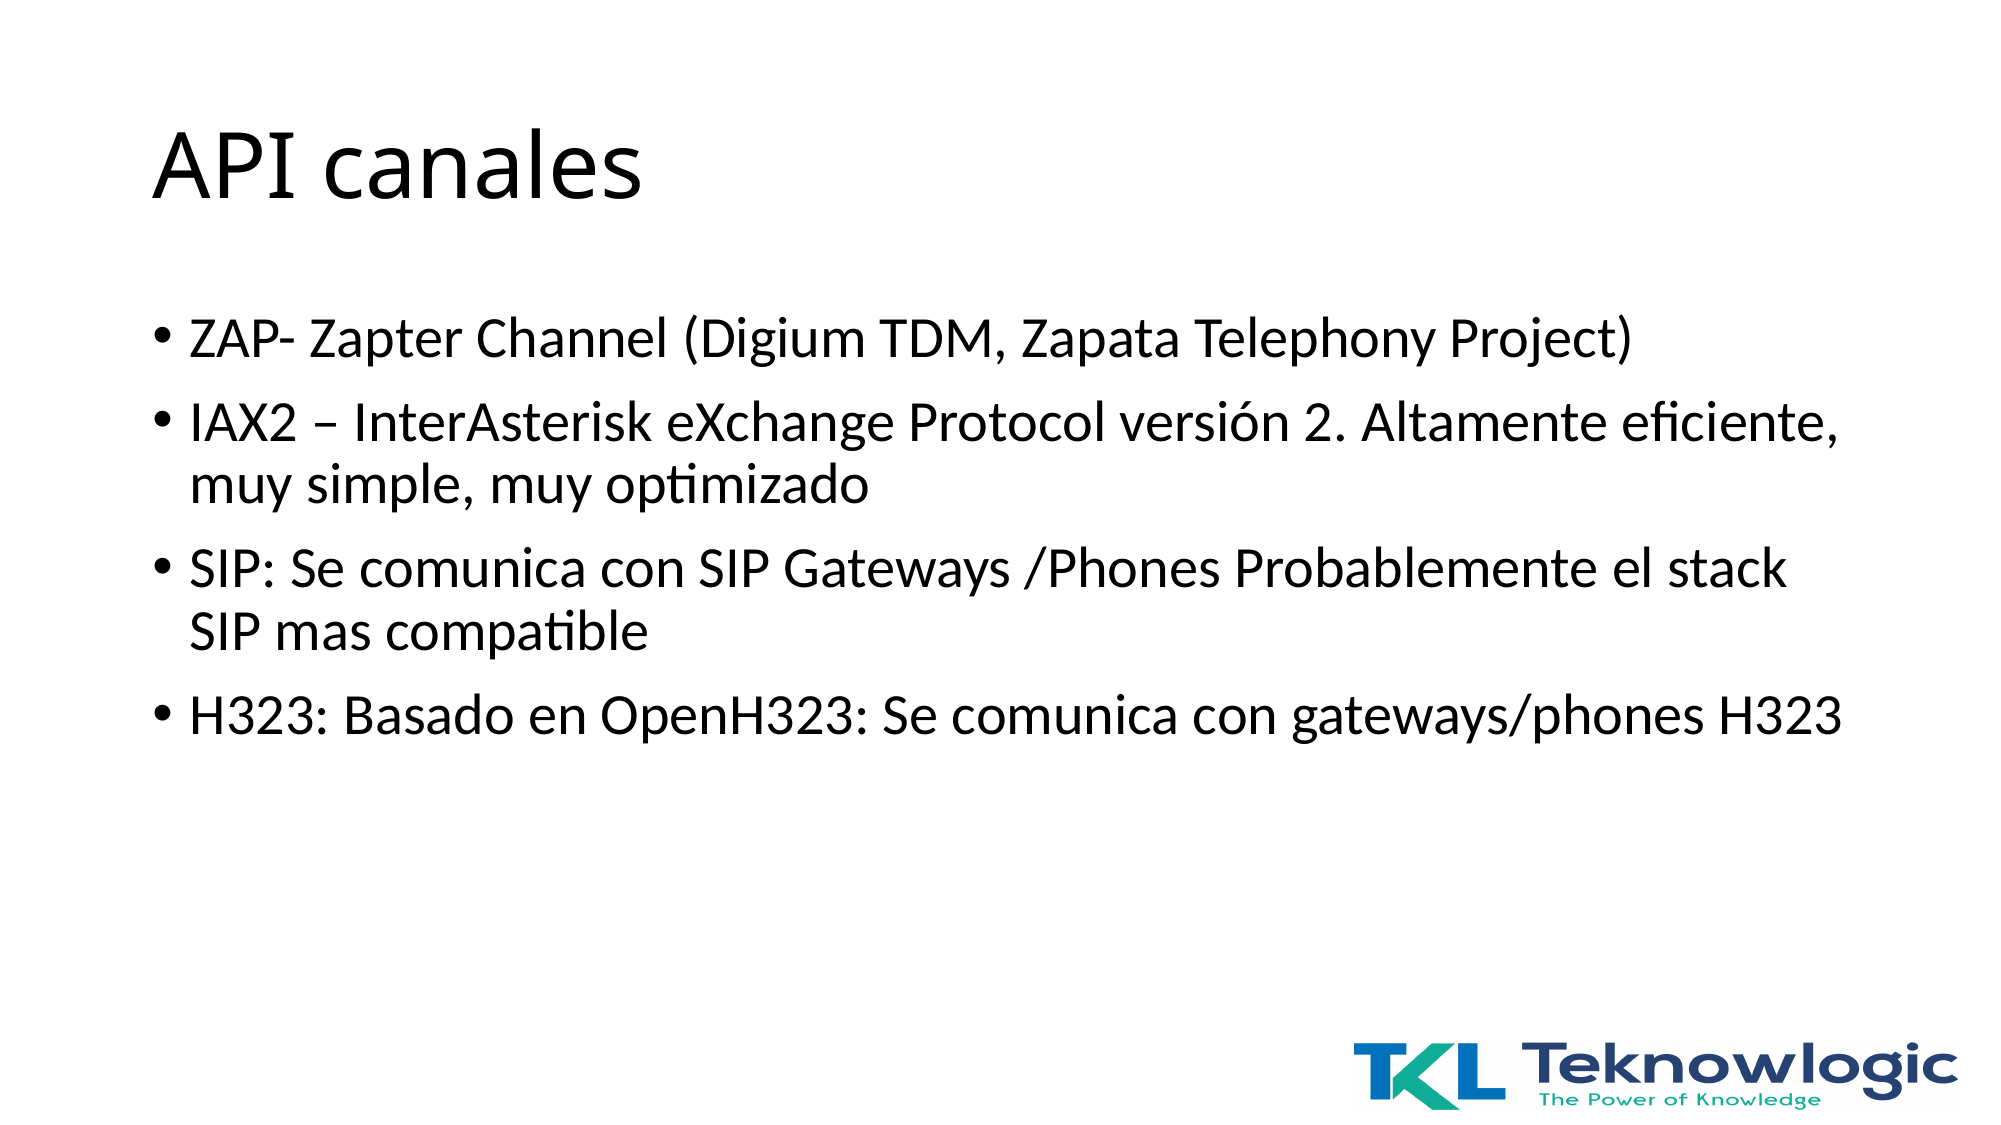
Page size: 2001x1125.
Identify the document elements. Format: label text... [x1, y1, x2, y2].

picture [1354, 1042, 1958, 1110]
list ZAP- Zapter Channel (Digium TDM, Zapata Telephony Project) IAX2 – InterAsterisk eXchange Protocol versión 2. Altamente eficiente, muy simple, muy optimizado SIP: Se comunica con SIP Gateways /Phones Probablemente el stack SIP mas compatible H323: Basado en OpenH323: Se comunica con gateways/phones H323 [137, 299, 1863, 1014]
title API canales [137, 59, 1863, 278]
